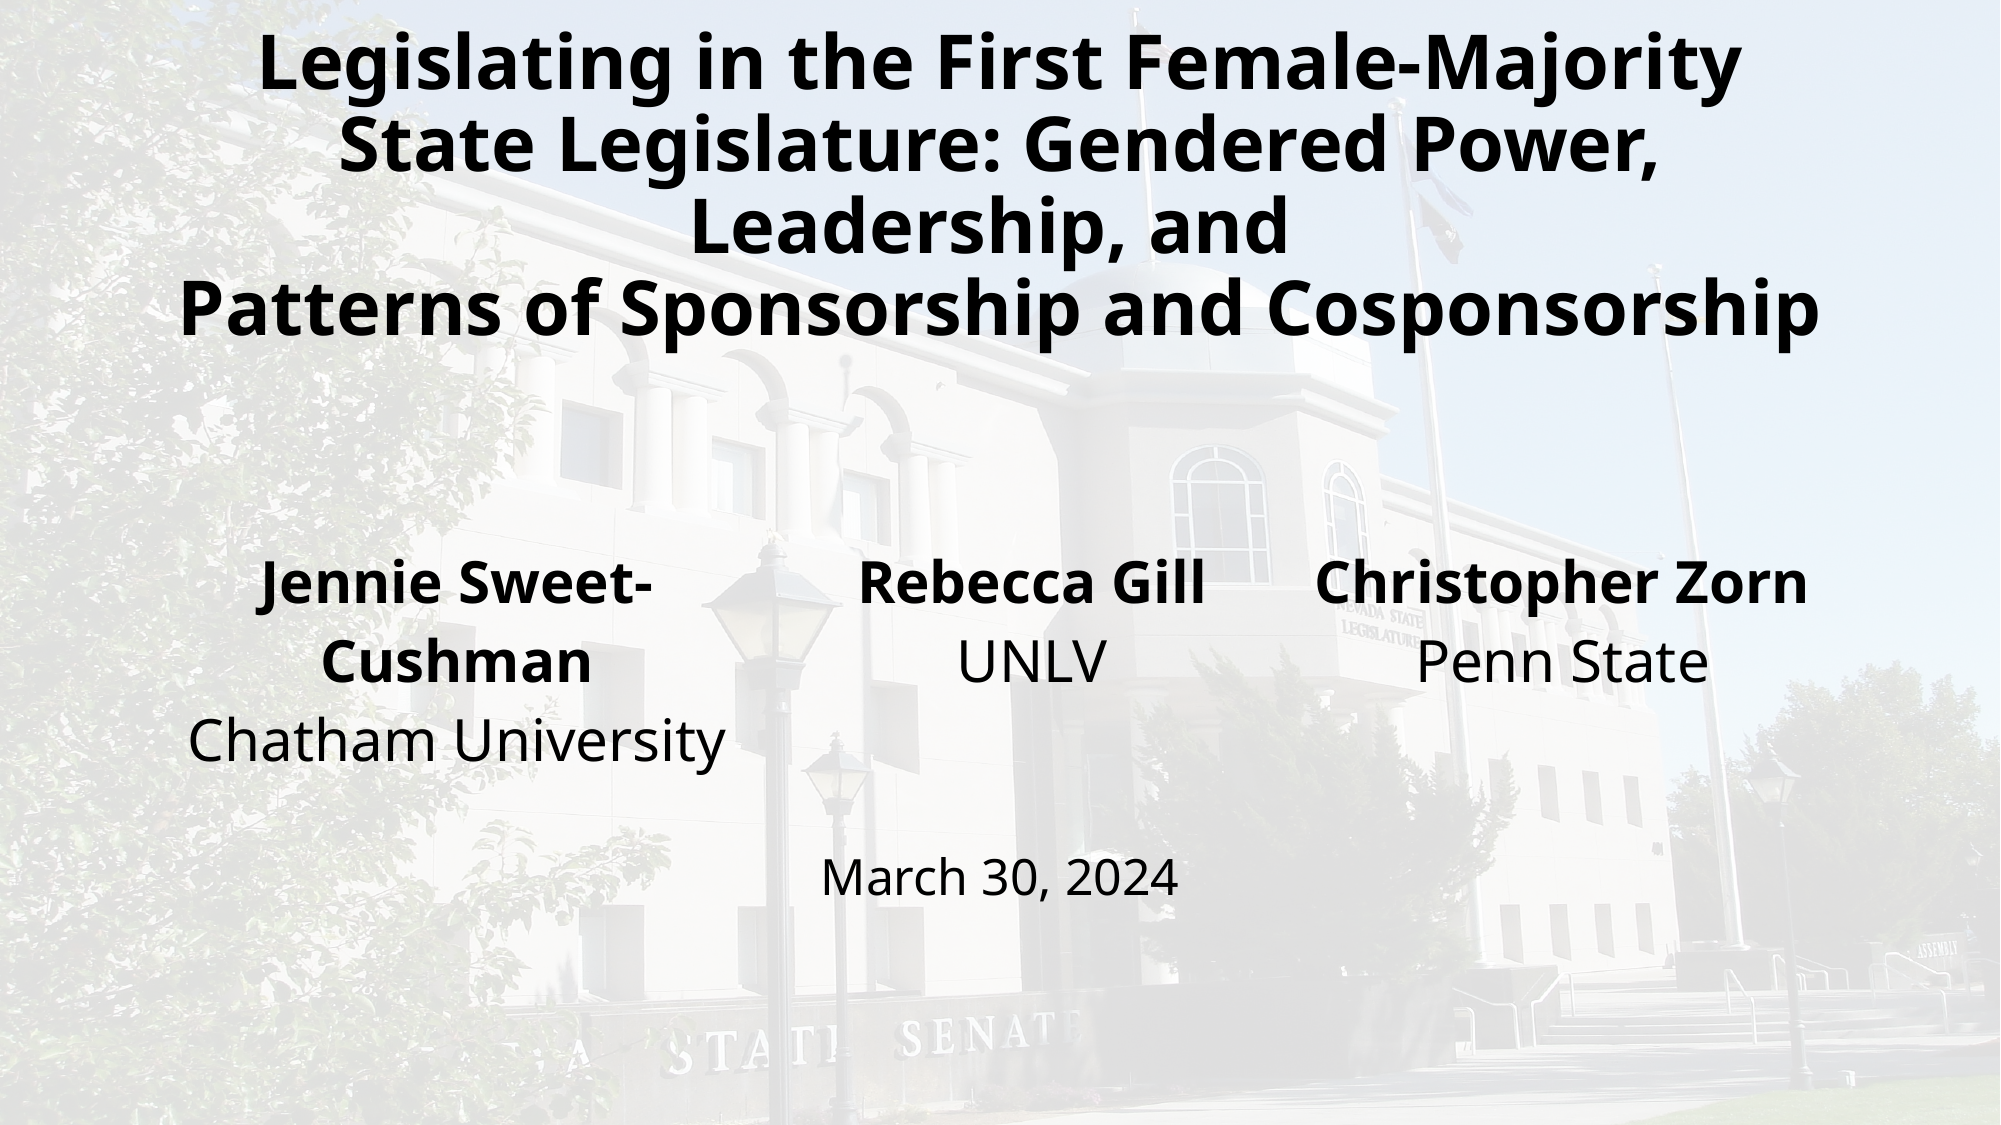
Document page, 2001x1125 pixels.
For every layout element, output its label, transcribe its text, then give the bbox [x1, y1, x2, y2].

text_box March 30, 2024 [761, 838, 1239, 913]
table_header Jennie Sweet-Cushman Chatham University [124, 534, 790, 866]
table_header Rebecca Gill UNLV [790, 534, 1275, 866]
table_header Christopher Zorn Penn State [1275, 534, 1850, 866]
title Legislating in the First Female-Majority State Legislature: Gendered Power, Leadership, and Patterns of Sponsorship and Cosponsorship [161, 0, 1838, 359]
